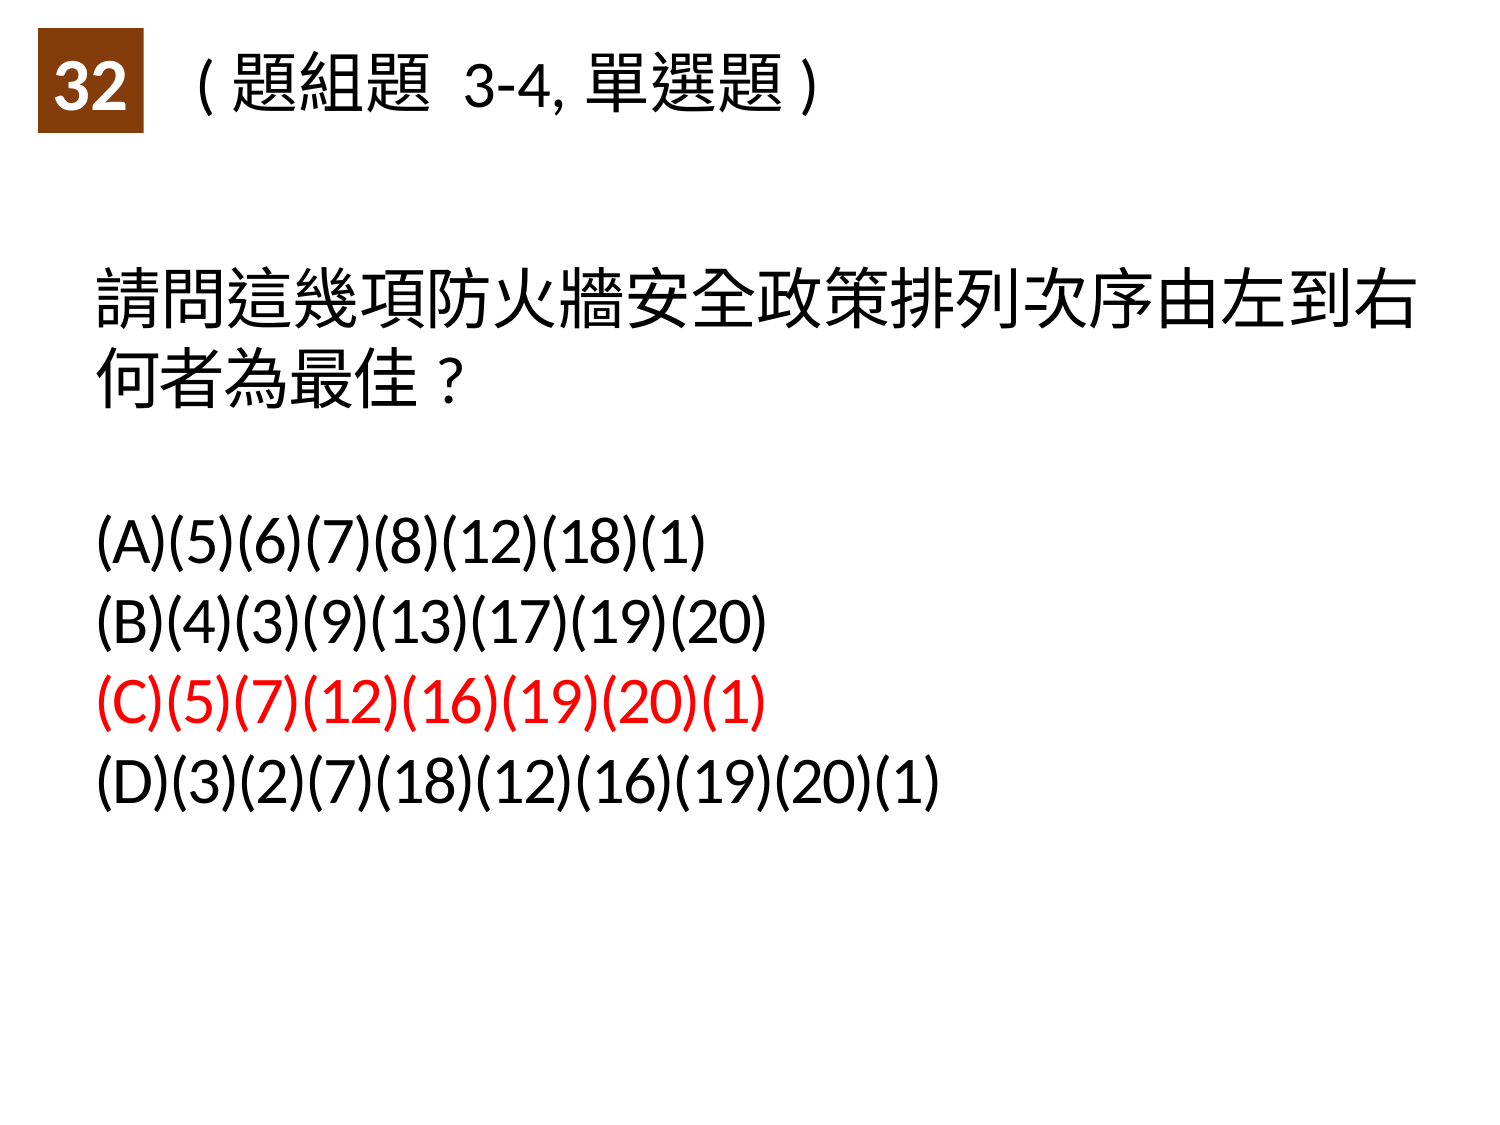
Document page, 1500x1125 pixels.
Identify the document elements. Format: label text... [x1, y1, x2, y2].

text_box 32 [38, 28, 144, 133]
text_box (題組題 3-4,單選題) [180, 33, 835, 128]
text_box 請問這幾項防火牆安全政策排列次序由左到右何者為最佳? (A)(5)(6)(7)(8)(12)(18)(1) (B)(4)(3)(9)(13)(17)(19)(20) (C)(5)(7)(12)(16)(19)(20)(1) (D)(3)(2)(7)(18)(12)(16)(19)(20)(1) [79, 249, 1433, 824]
